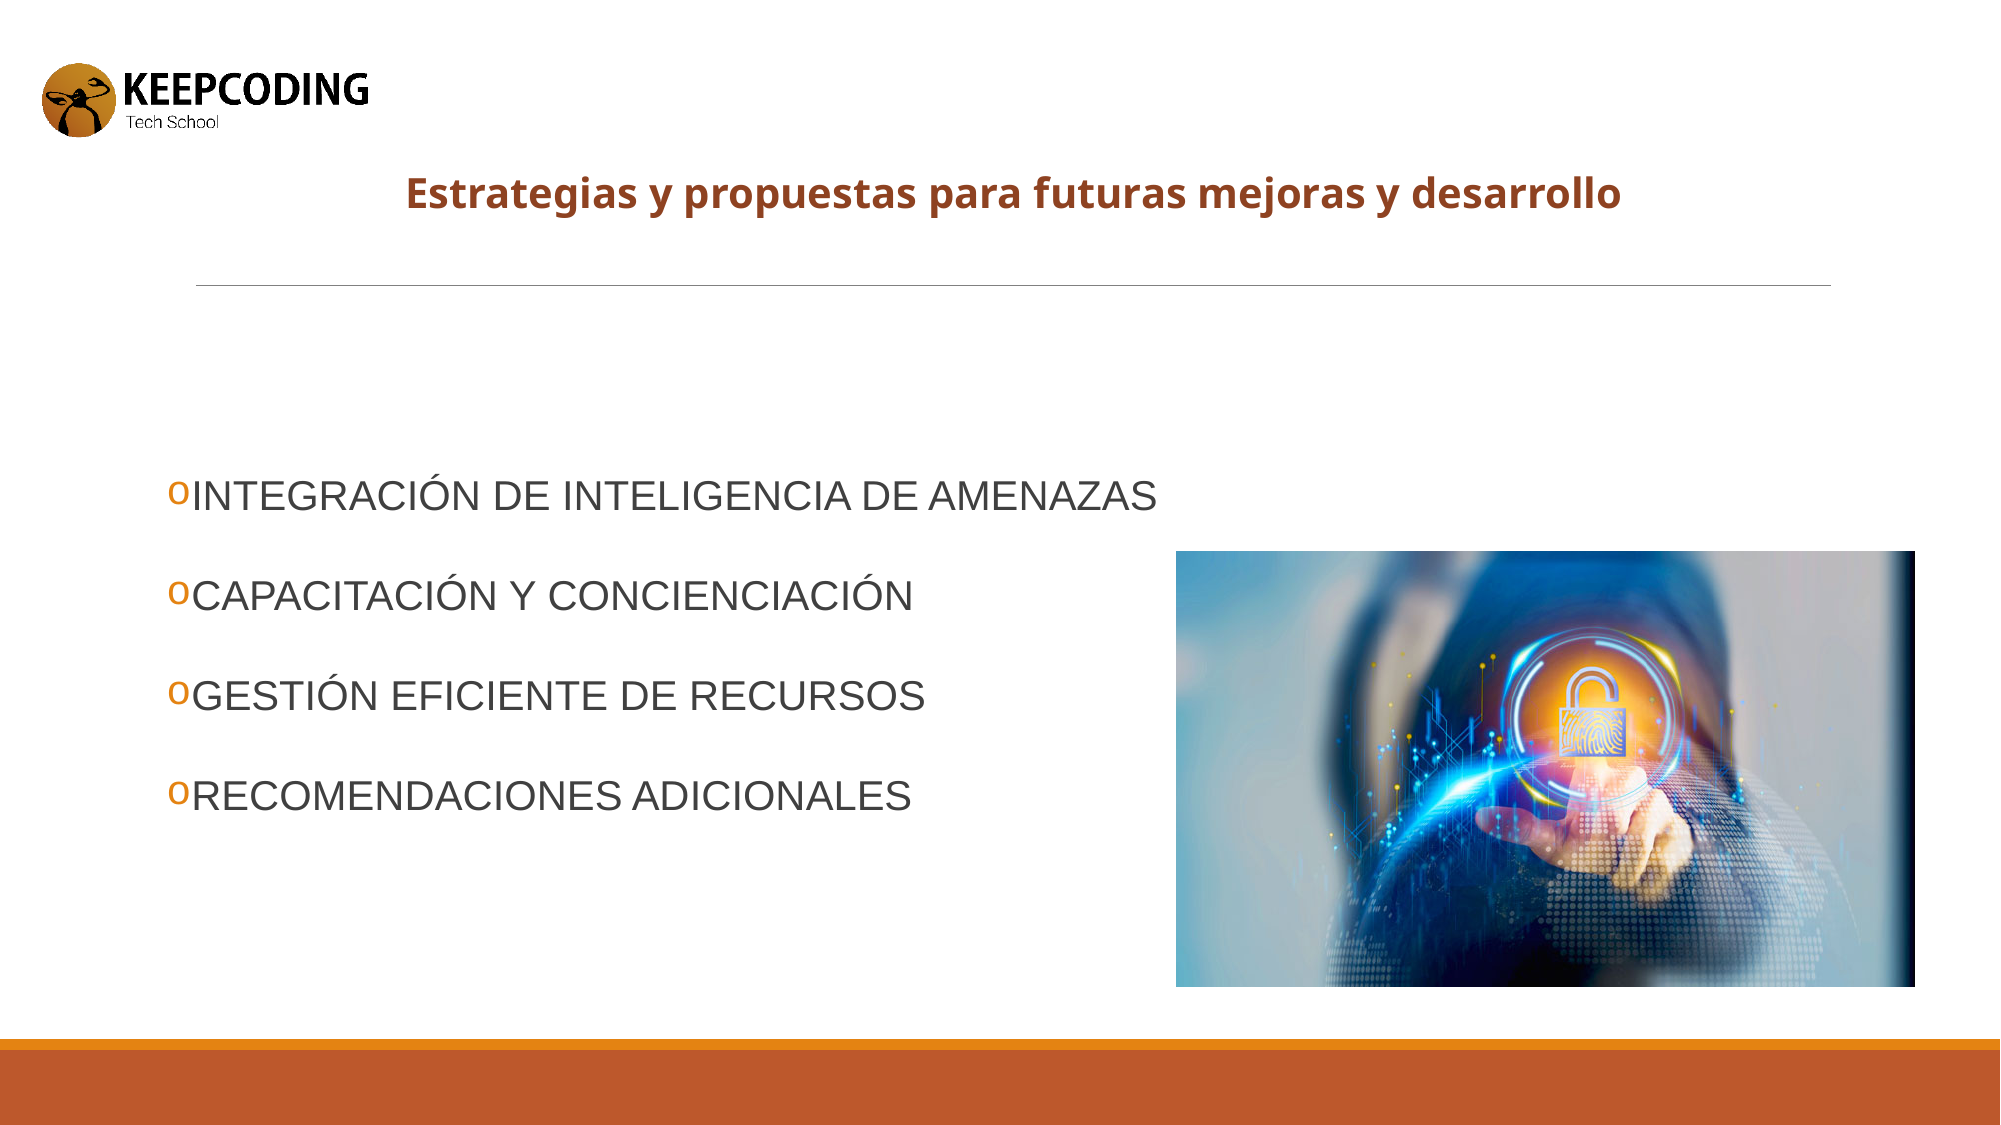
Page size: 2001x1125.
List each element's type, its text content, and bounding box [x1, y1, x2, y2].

list Estrategias y propuestas para futuras mejoras y desarrollo [151, 164, 1877, 263]
picture [1176, 551, 1915, 987]
text_box INTEGRACIÓN DE INTELIGENCIA DE AMENAZAS CAPACITACIÓN Y CONCIENCIACIÓN GESTIÓN EFICIENTE DE RECURSOS RECOMENDACIONES ADICIONALES [151, 411, 1556, 827]
picture [0, 0, 411, 226]
